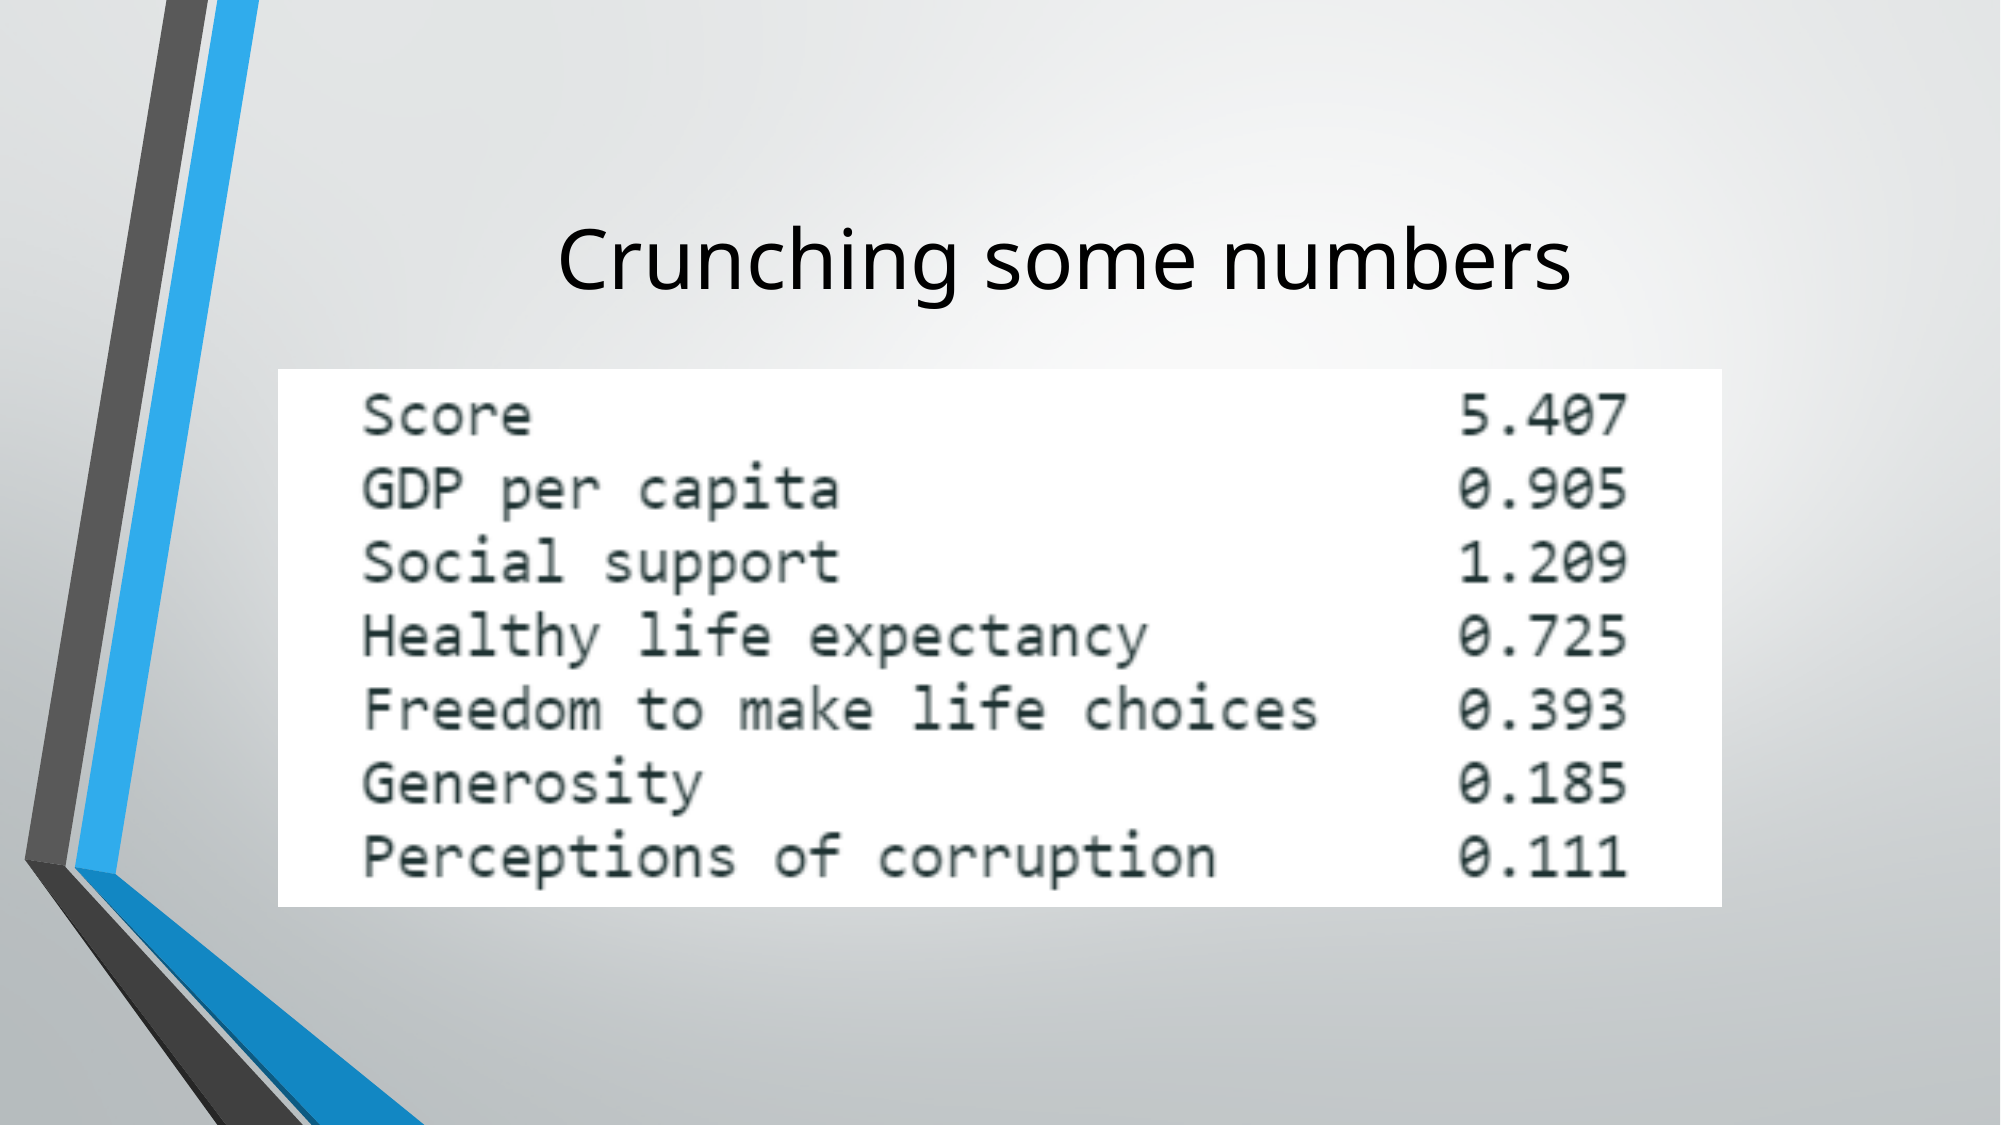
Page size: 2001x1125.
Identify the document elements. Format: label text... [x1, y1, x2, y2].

picture [277, 369, 1723, 907]
title Crunching some numbers [243, 112, 1887, 400]
